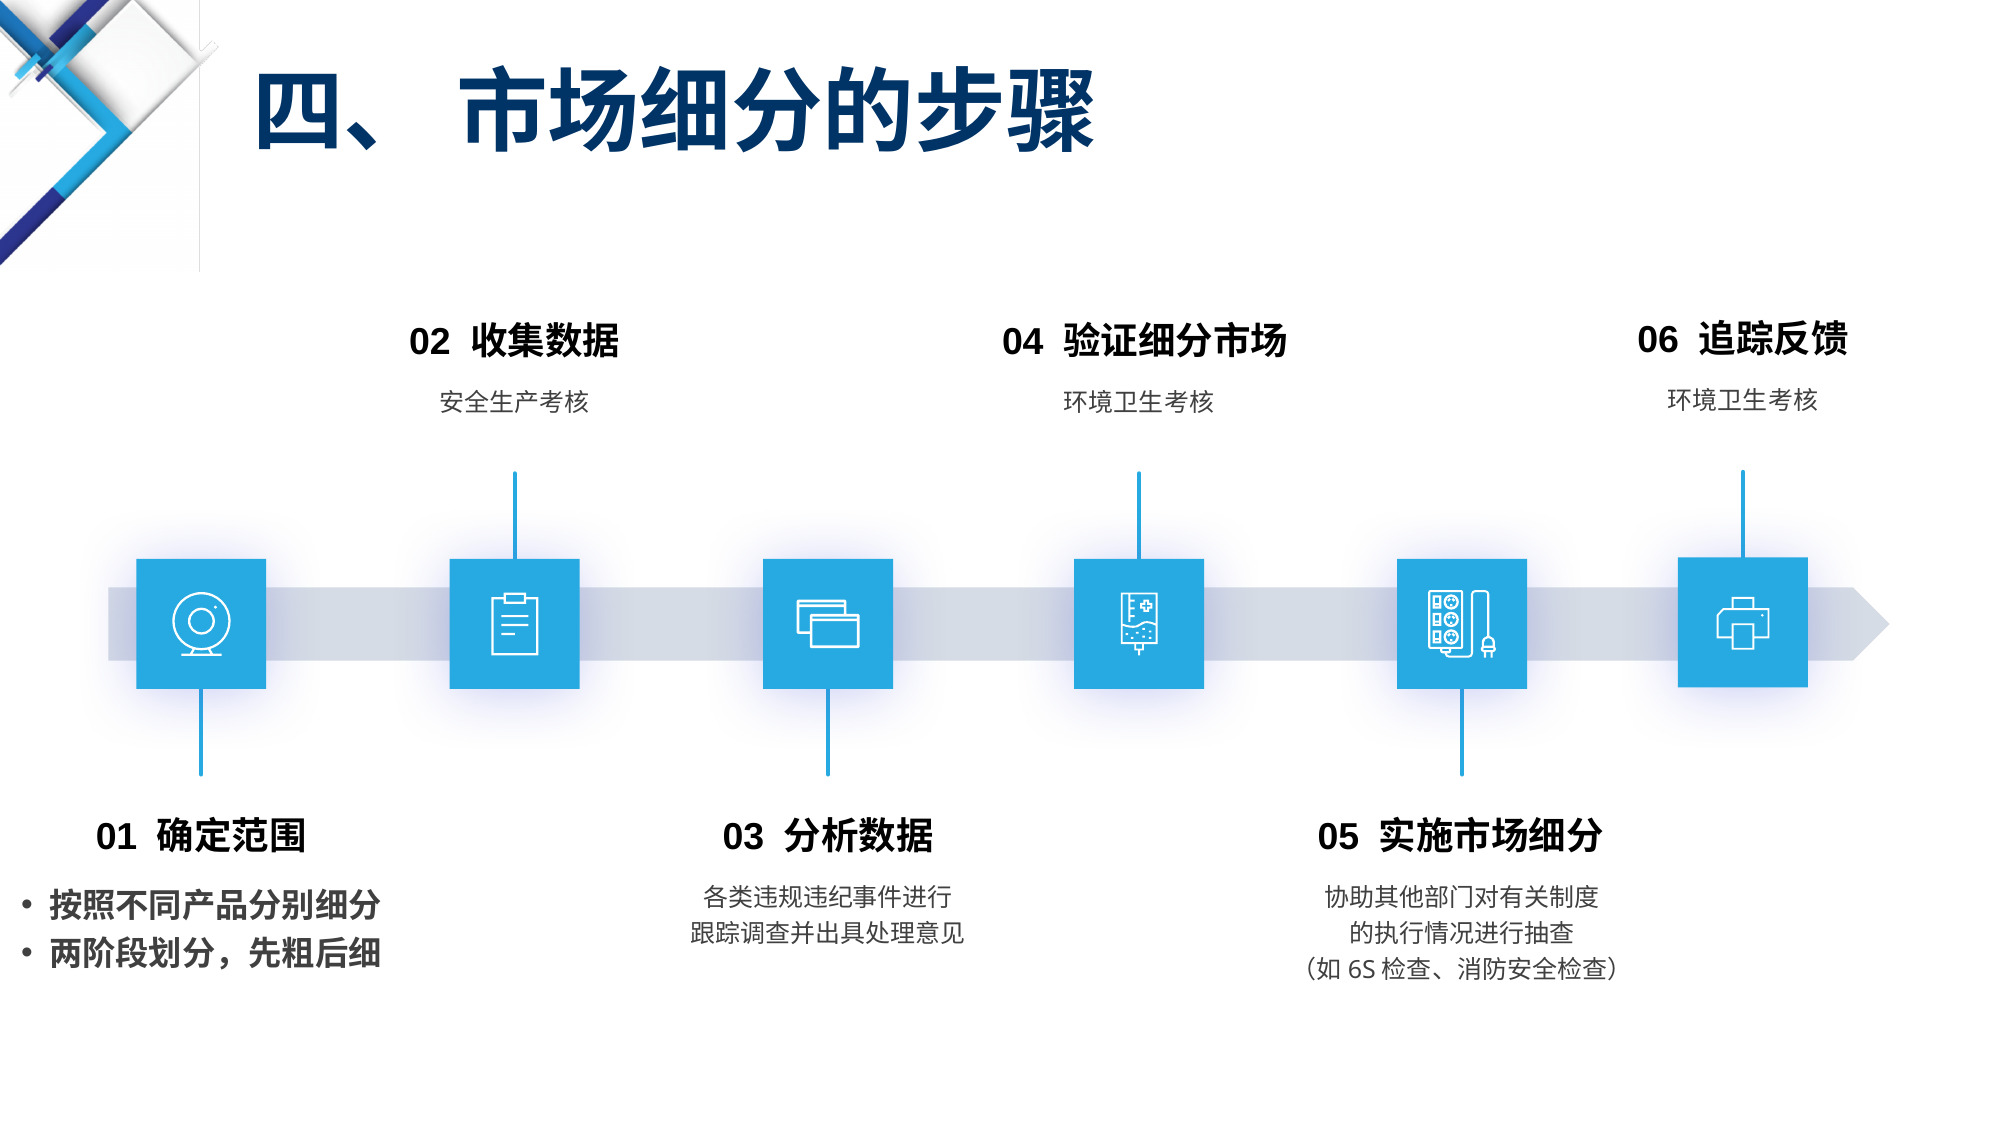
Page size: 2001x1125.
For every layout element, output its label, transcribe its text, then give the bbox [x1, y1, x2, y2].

text_box 四、 市场细分的步骤 [237, 45, 1114, 171]
picture [0, 0, 220, 272]
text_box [1290, 558, 1631, 976]
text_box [363, 309, 666, 689]
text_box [676, 558, 980, 976]
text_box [1591, 307, 1895, 688]
text_box [353, 586, 363, 662]
text_box [666, 586, 676, 662]
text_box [49, 558, 353, 976]
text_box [979, 309, 1311, 689]
